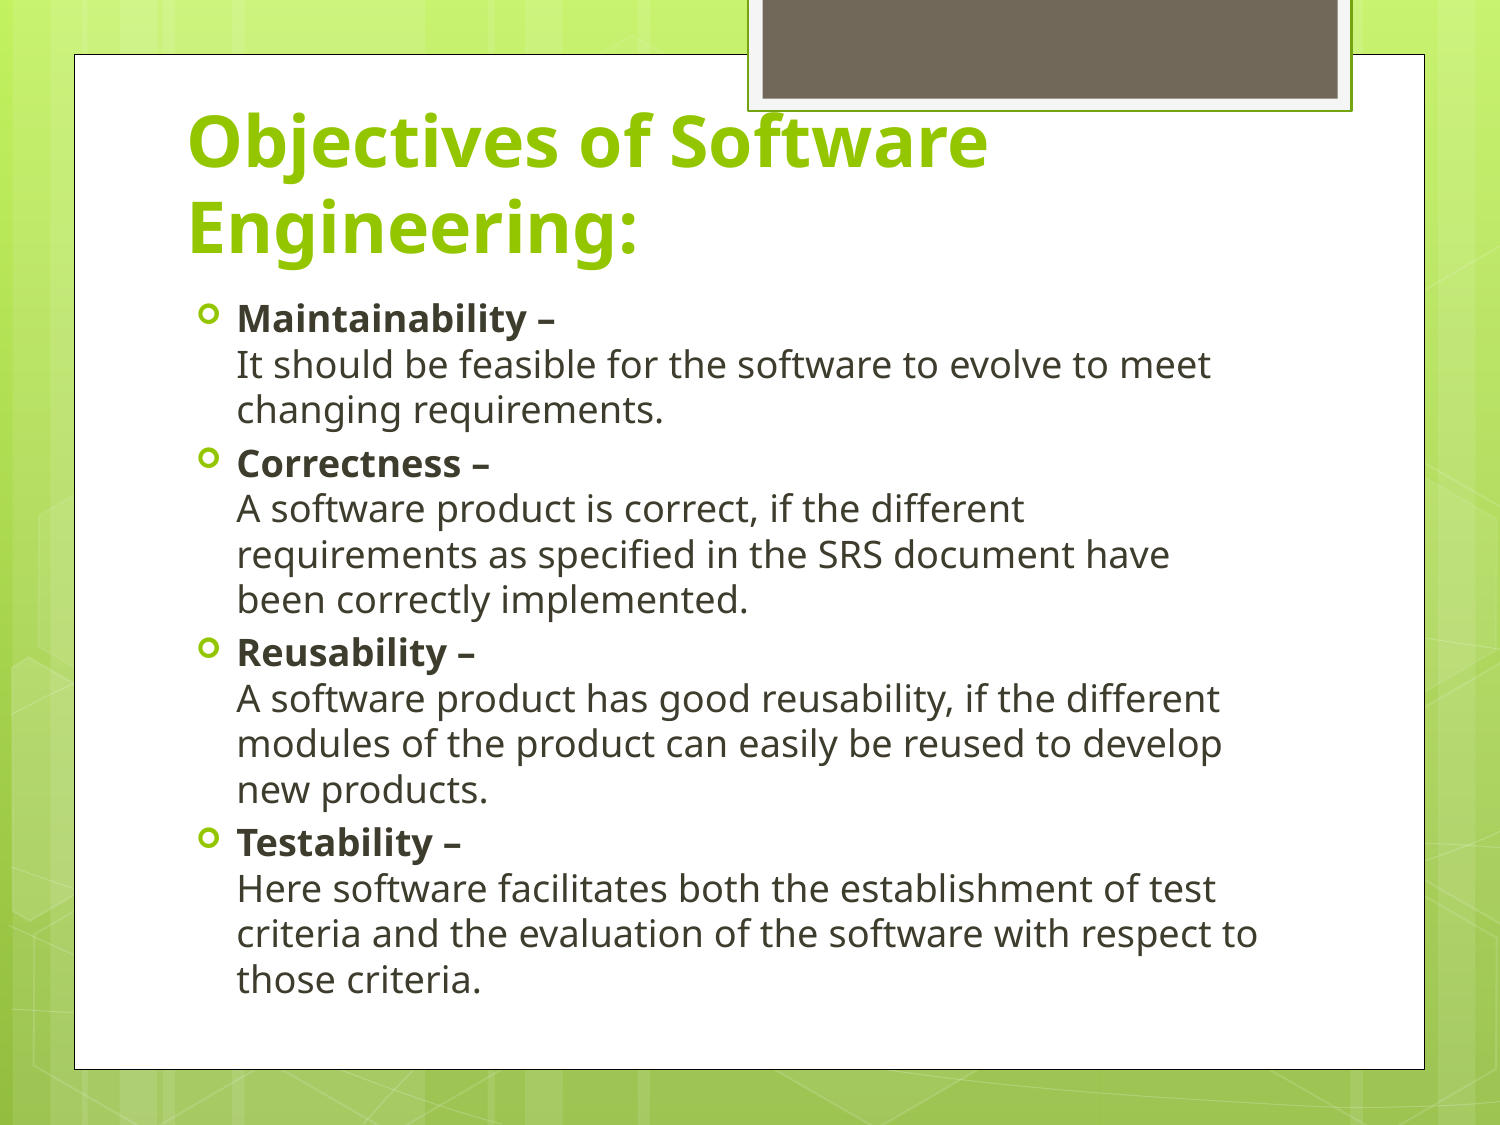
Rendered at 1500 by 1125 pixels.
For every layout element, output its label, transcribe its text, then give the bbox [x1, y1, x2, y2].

title Objectives of Software Engineering: [171, 87, 1324, 275]
list Maintainability – It should be feasible for the software to evolve to meet changing requirements. Correctness – A software product is correct, if the different requirements as specified in the SRS document have been correctly implemented. Reusability – A software product has good reusability, if the different modules of the product can easily be reused to develop new products. Testability – Here software facilitates both the establishment of test criteria and the evaluation of the software with respect to those criteria. [171, 287, 1283, 1013]
